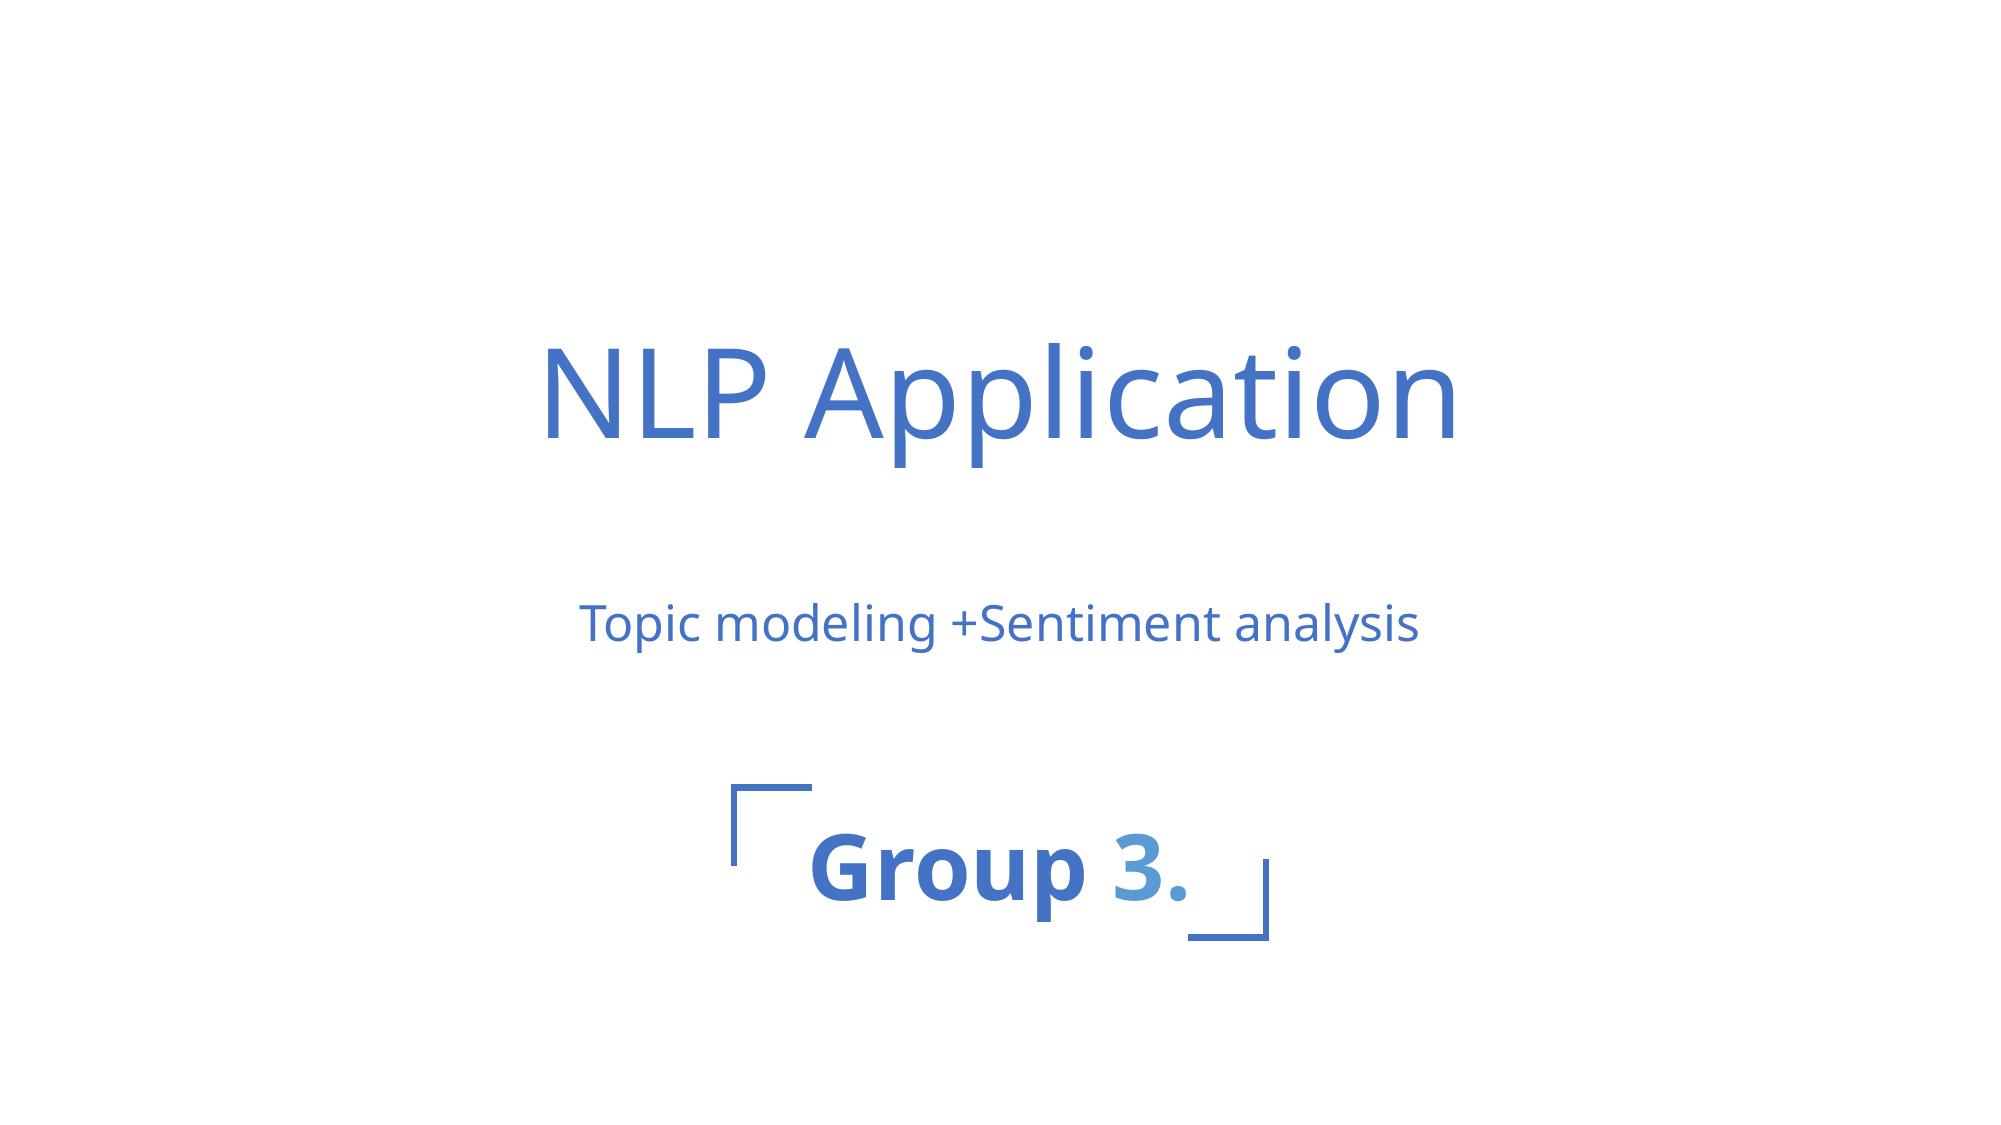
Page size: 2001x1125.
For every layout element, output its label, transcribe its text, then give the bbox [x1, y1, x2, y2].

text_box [733, 787, 1267, 938]
title NLP Application [249, 80, 1751, 474]
list Topic modeling +Sentiment analysis [249, 590, 1751, 863]
